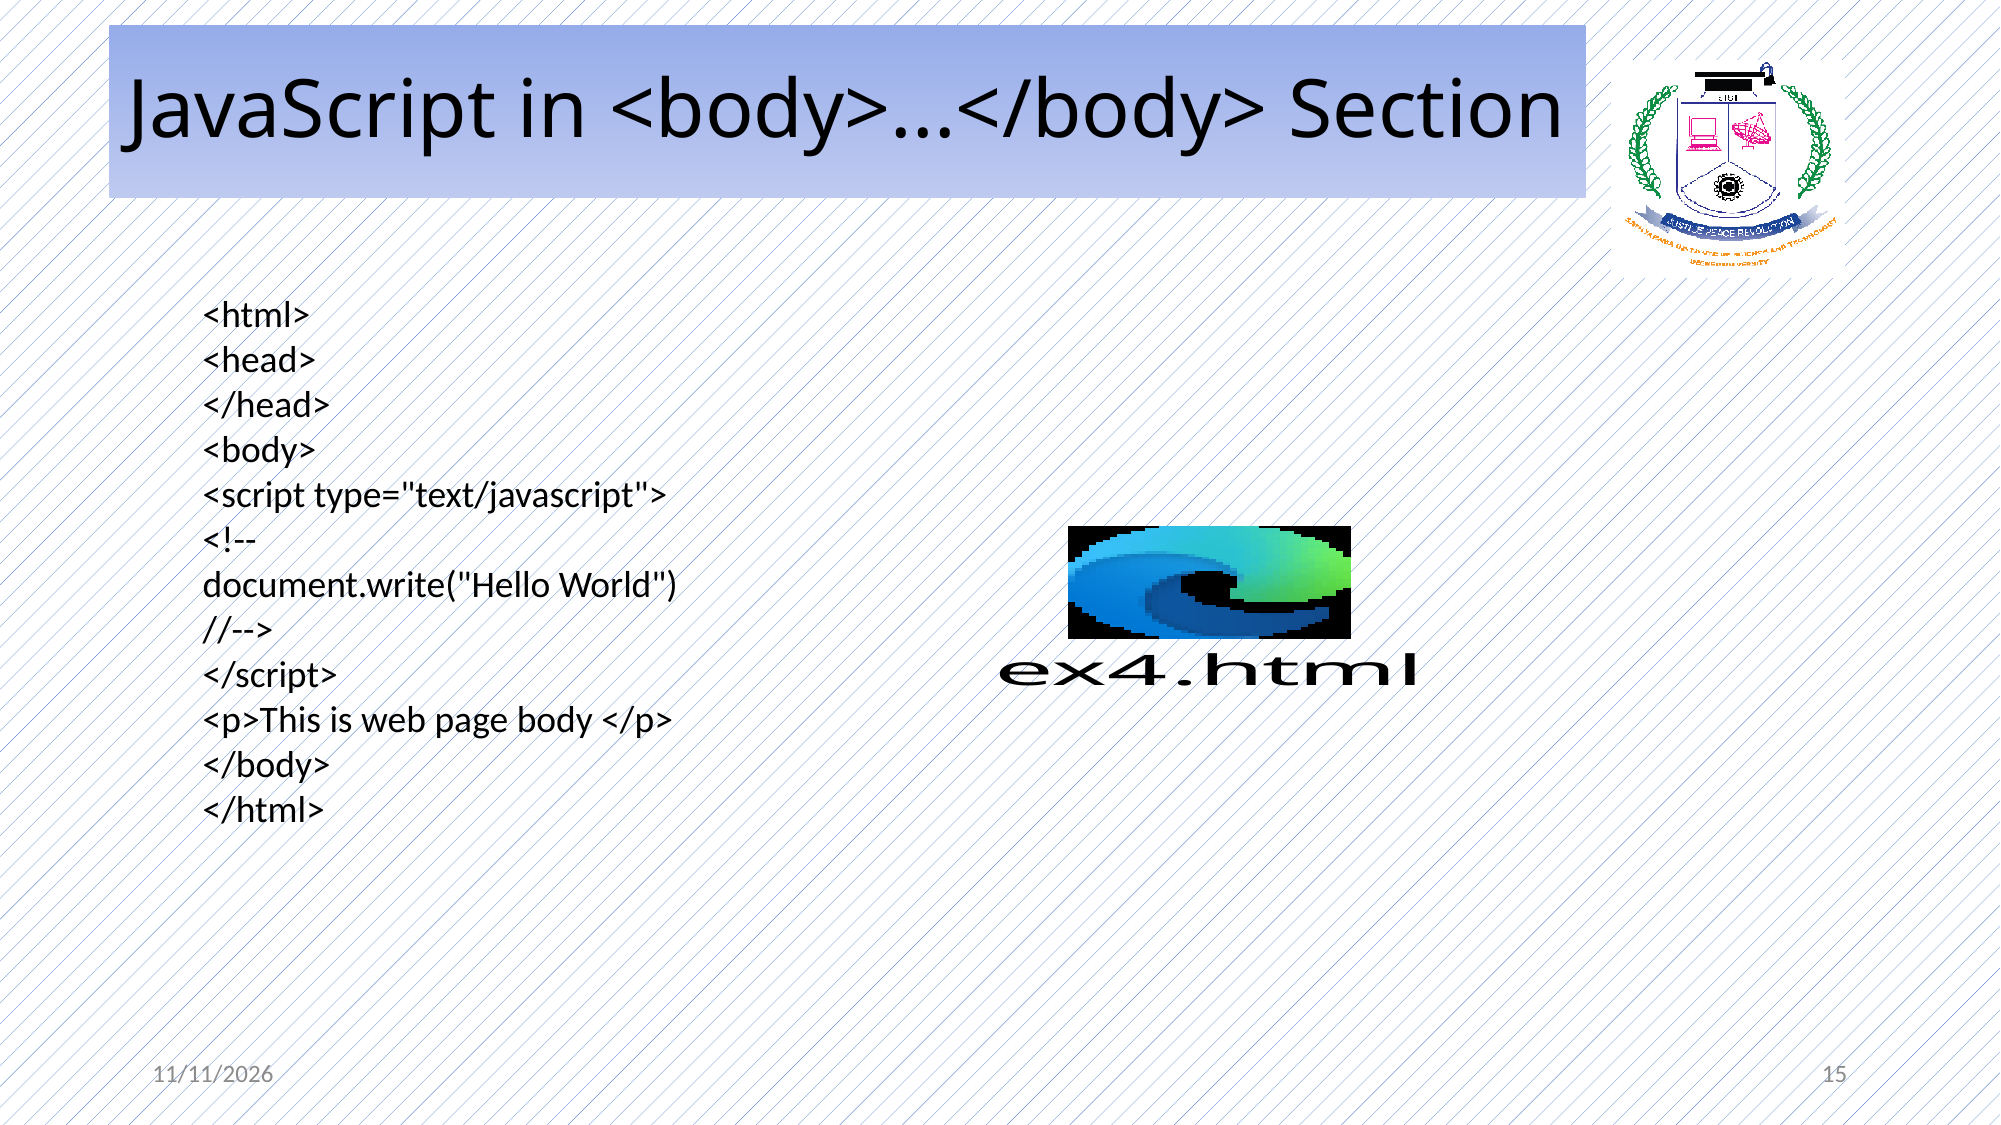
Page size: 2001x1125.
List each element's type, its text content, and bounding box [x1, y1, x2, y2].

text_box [962, 526, 1457, 714]
slide_number 15 [1412, 1042, 1863, 1103]
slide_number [137, 1042, 588, 1103]
text_box <html> <head> </head> <body> <script type="text/javascript"> <!-- document.write("Hello World") //--> </script> <p>This is web page body </p> </body> </html> [187, 282, 1500, 838]
text_box JavaScript in <body>...</body> Section [109, 25, 1586, 198]
picture [1611, 60, 1845, 278]
